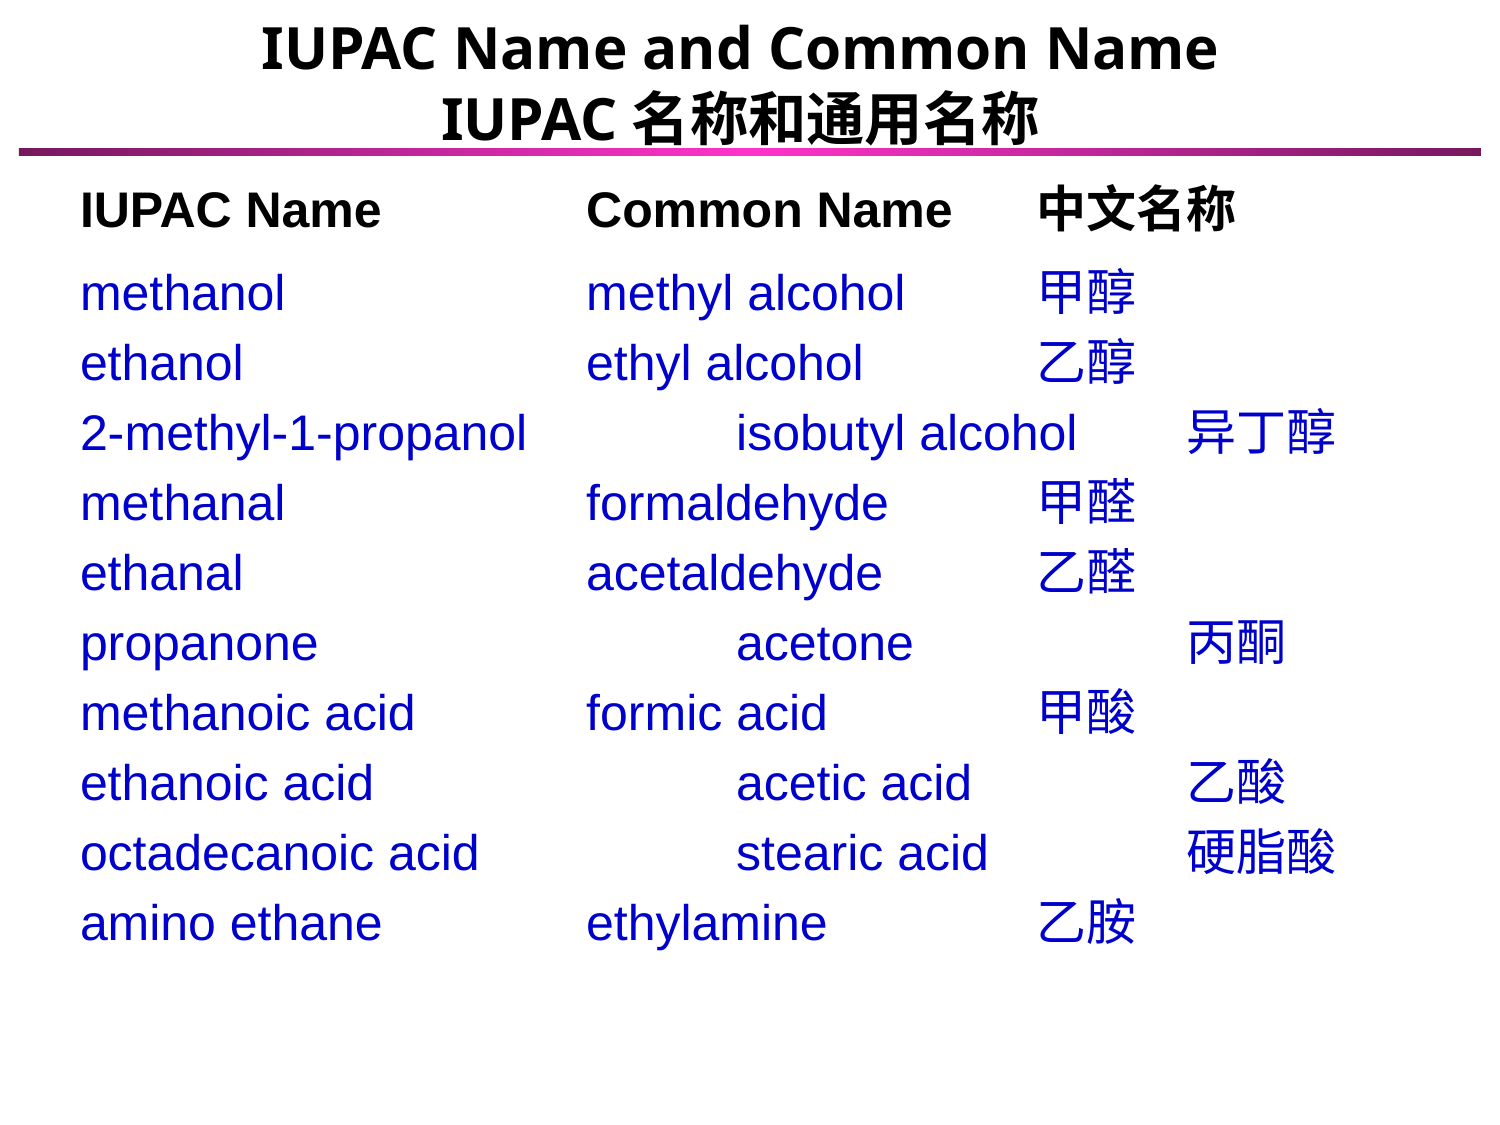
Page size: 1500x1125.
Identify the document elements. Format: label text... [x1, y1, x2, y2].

text_box IUPAC Name Common Name 中文名称 methanol methyl alcohol 甲醇 ethanol ethyl alcohol 乙醇 2-methyl-1-propanol isobutyl alcohol 异丁醇 methanal formaldehyde 甲醛 ethanal acetaldehyde 乙醛 propanone acetone 丙酮 methanoic acid formic acid 甲酸 ethanoic acid acetic acid 乙酸 octadecanoic acid stearic acid 硬脂酸 amino ethane ethylamine 乙胺 [64, 170, 1500, 1045]
text_box IUPAC Name and Common Name IUPAC名称和通用名称 [0, 4, 1481, 159]
